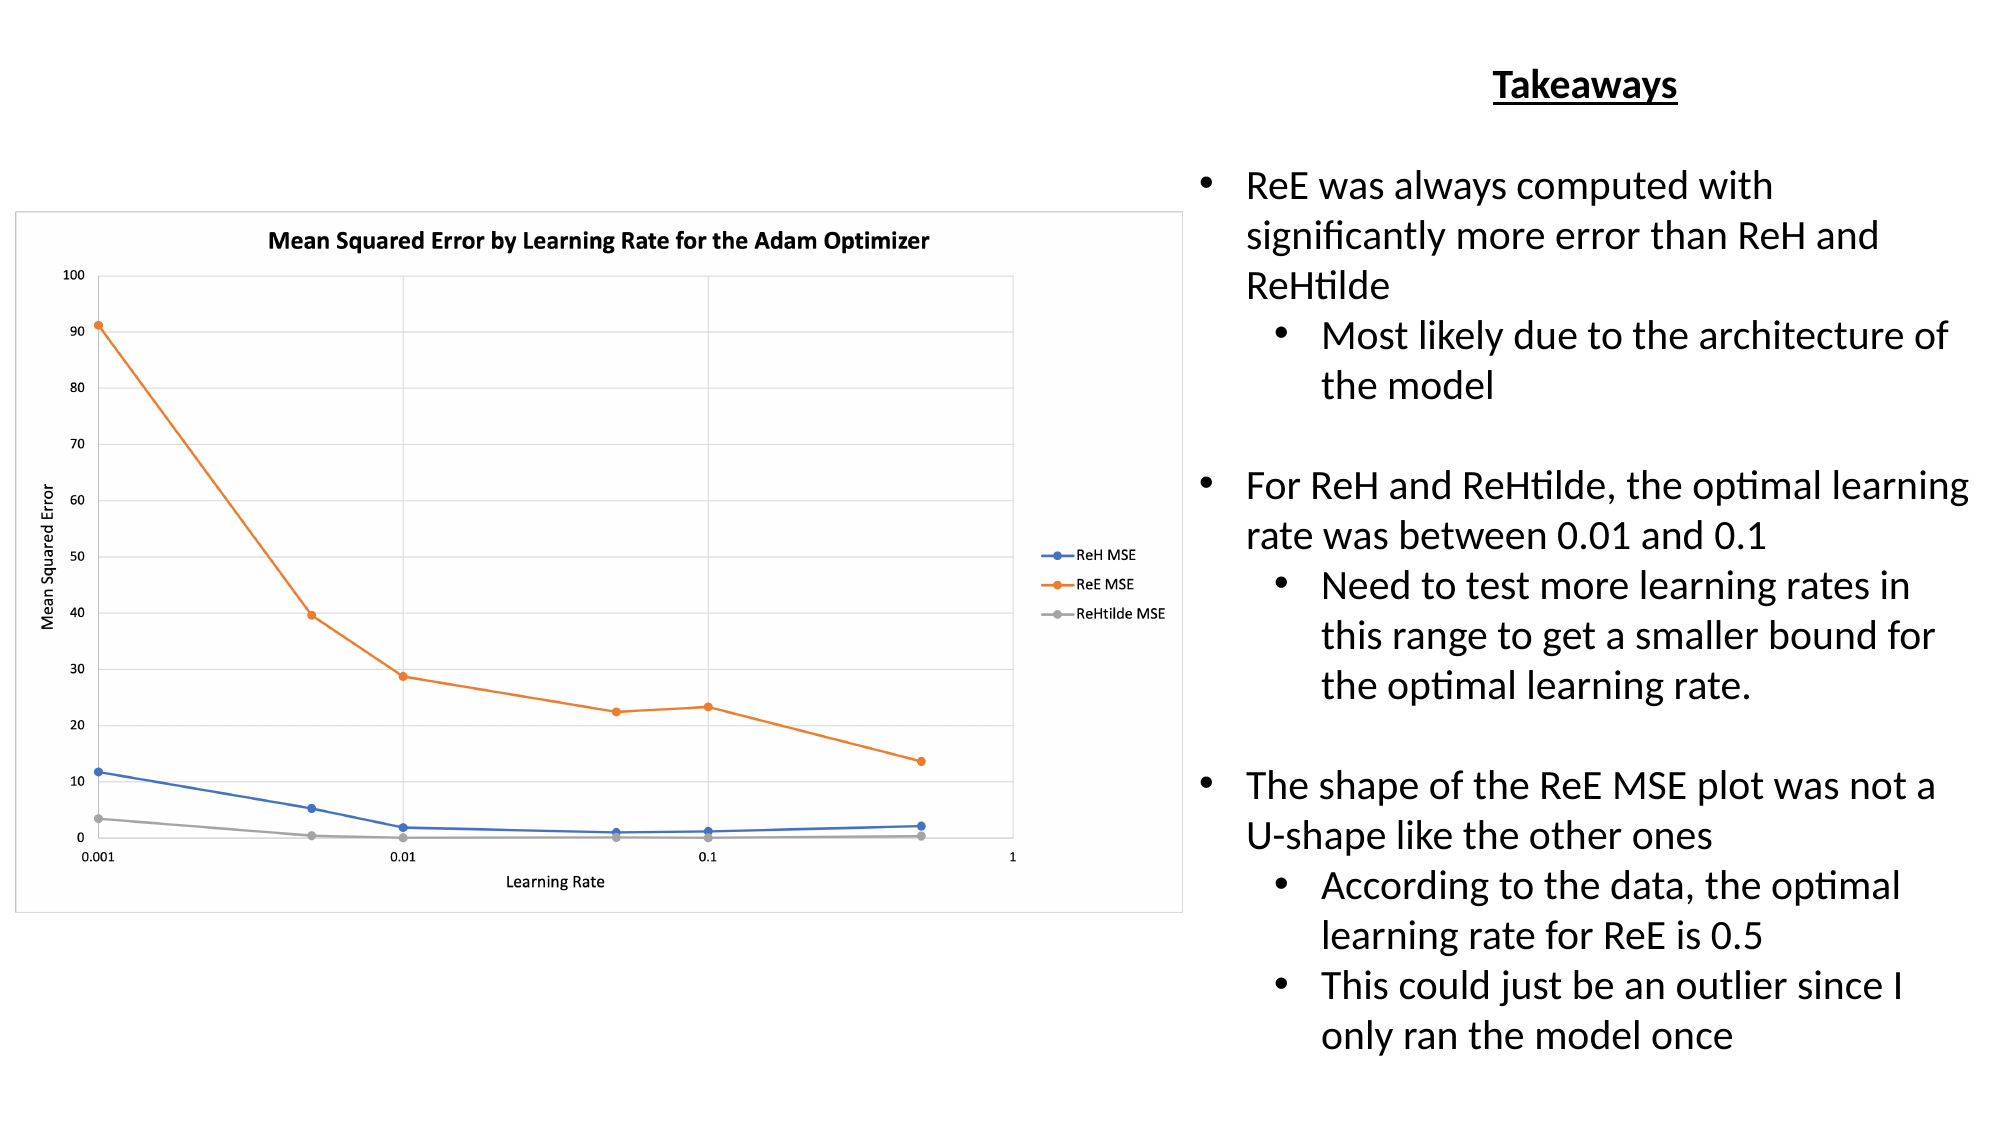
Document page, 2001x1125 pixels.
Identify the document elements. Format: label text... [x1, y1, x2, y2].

text_box Takeaways ReE was always computed with significantly more error than ReH and ReHtilde Most likely due to the architecture of the model For ReH and ReHtilde, the optimal learning rate was between 0.01 and 0.1 Need to test more learning rates in this range to get a smaller bound for the optimal learning rate. The shape of the ReE MSE plot was not a U-shape like the other ones According to the data, the optimal learning rate for ReE is 0.5 This could just be an outlier since I only ran the model once [1184, 49, 1986, 1066]
picture [13, 210, 1185, 915]
